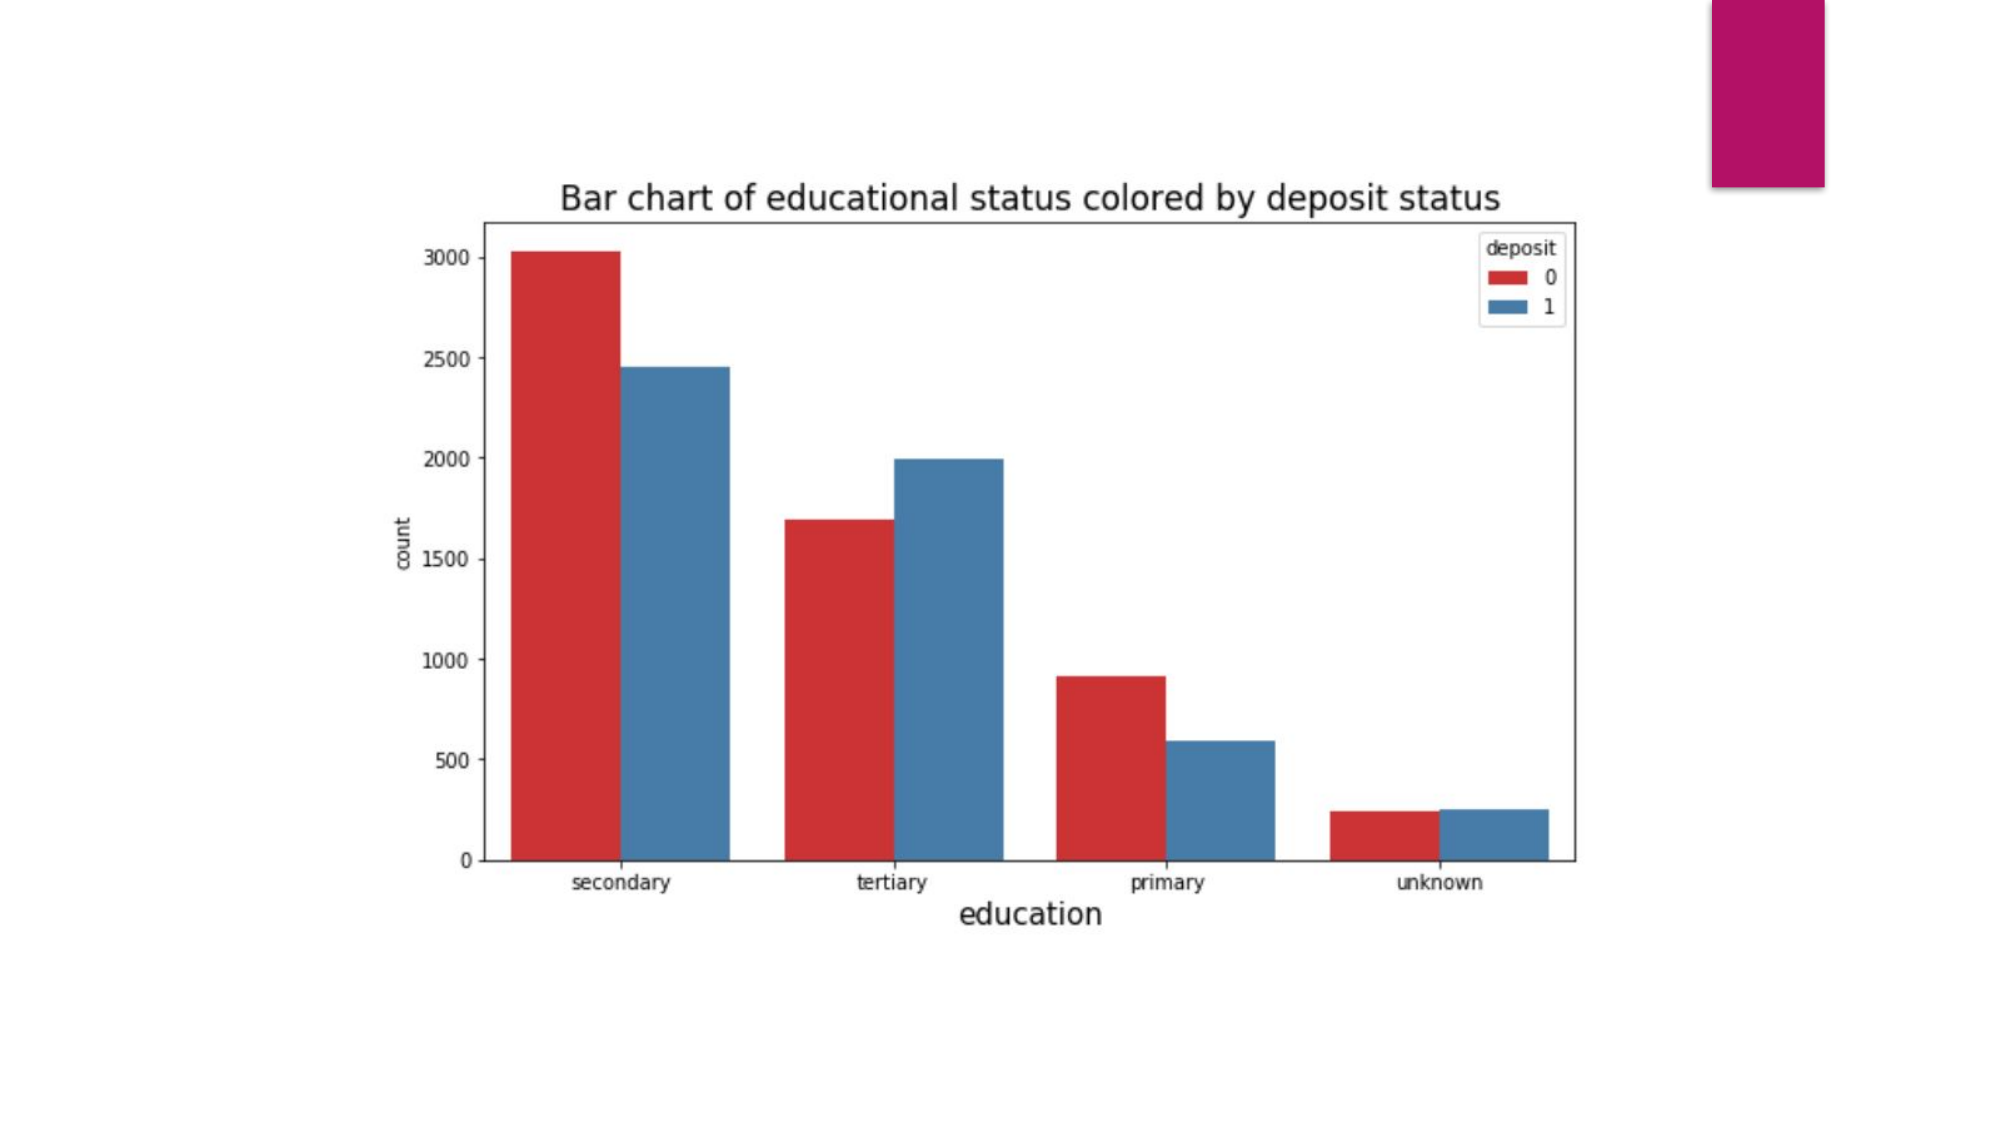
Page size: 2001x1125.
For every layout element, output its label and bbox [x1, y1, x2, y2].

picture [354, 173, 1646, 952]
